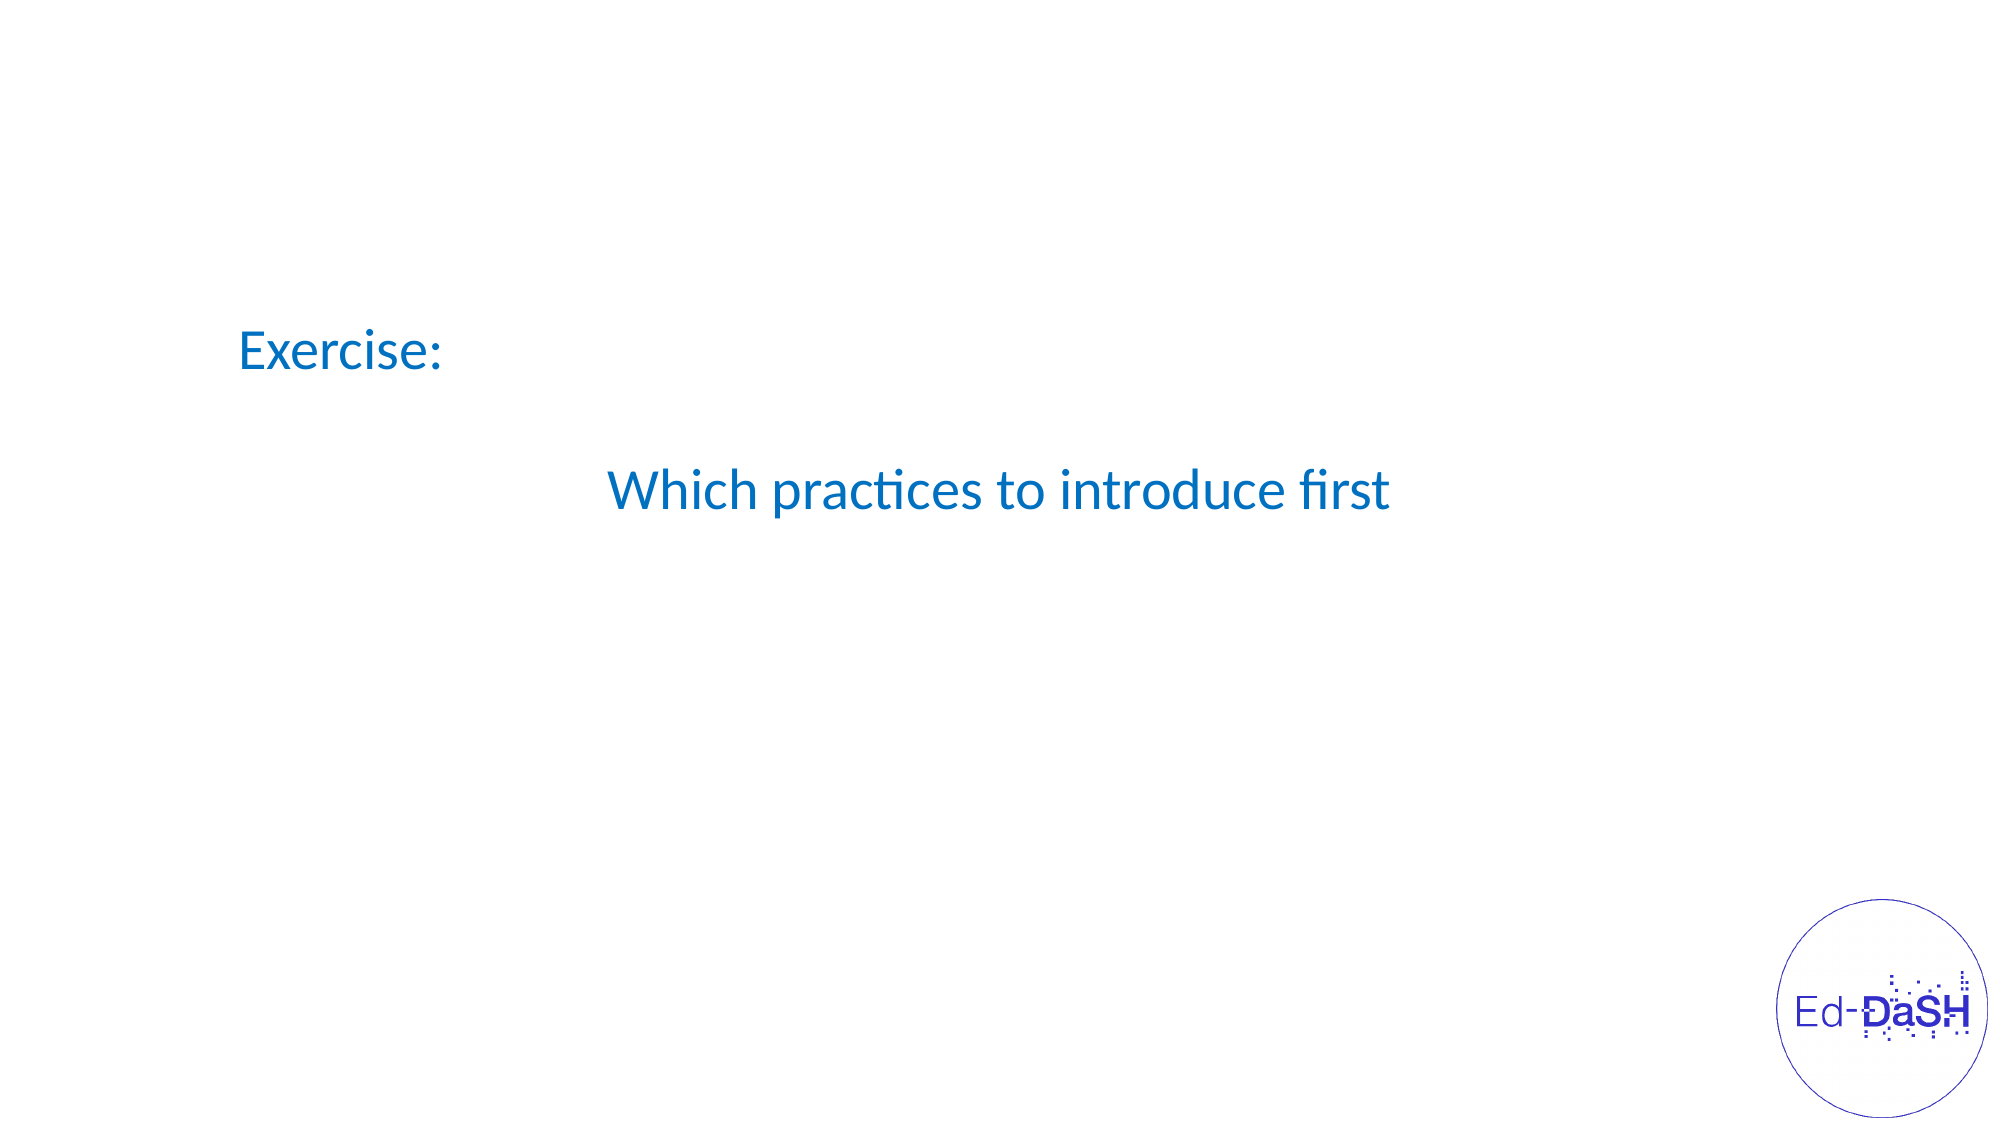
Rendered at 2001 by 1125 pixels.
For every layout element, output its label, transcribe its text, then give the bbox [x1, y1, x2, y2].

picture [1776, 899, 1988, 1118]
text_box Exercise: Which practices to introduce first [223, 304, 1777, 529]
